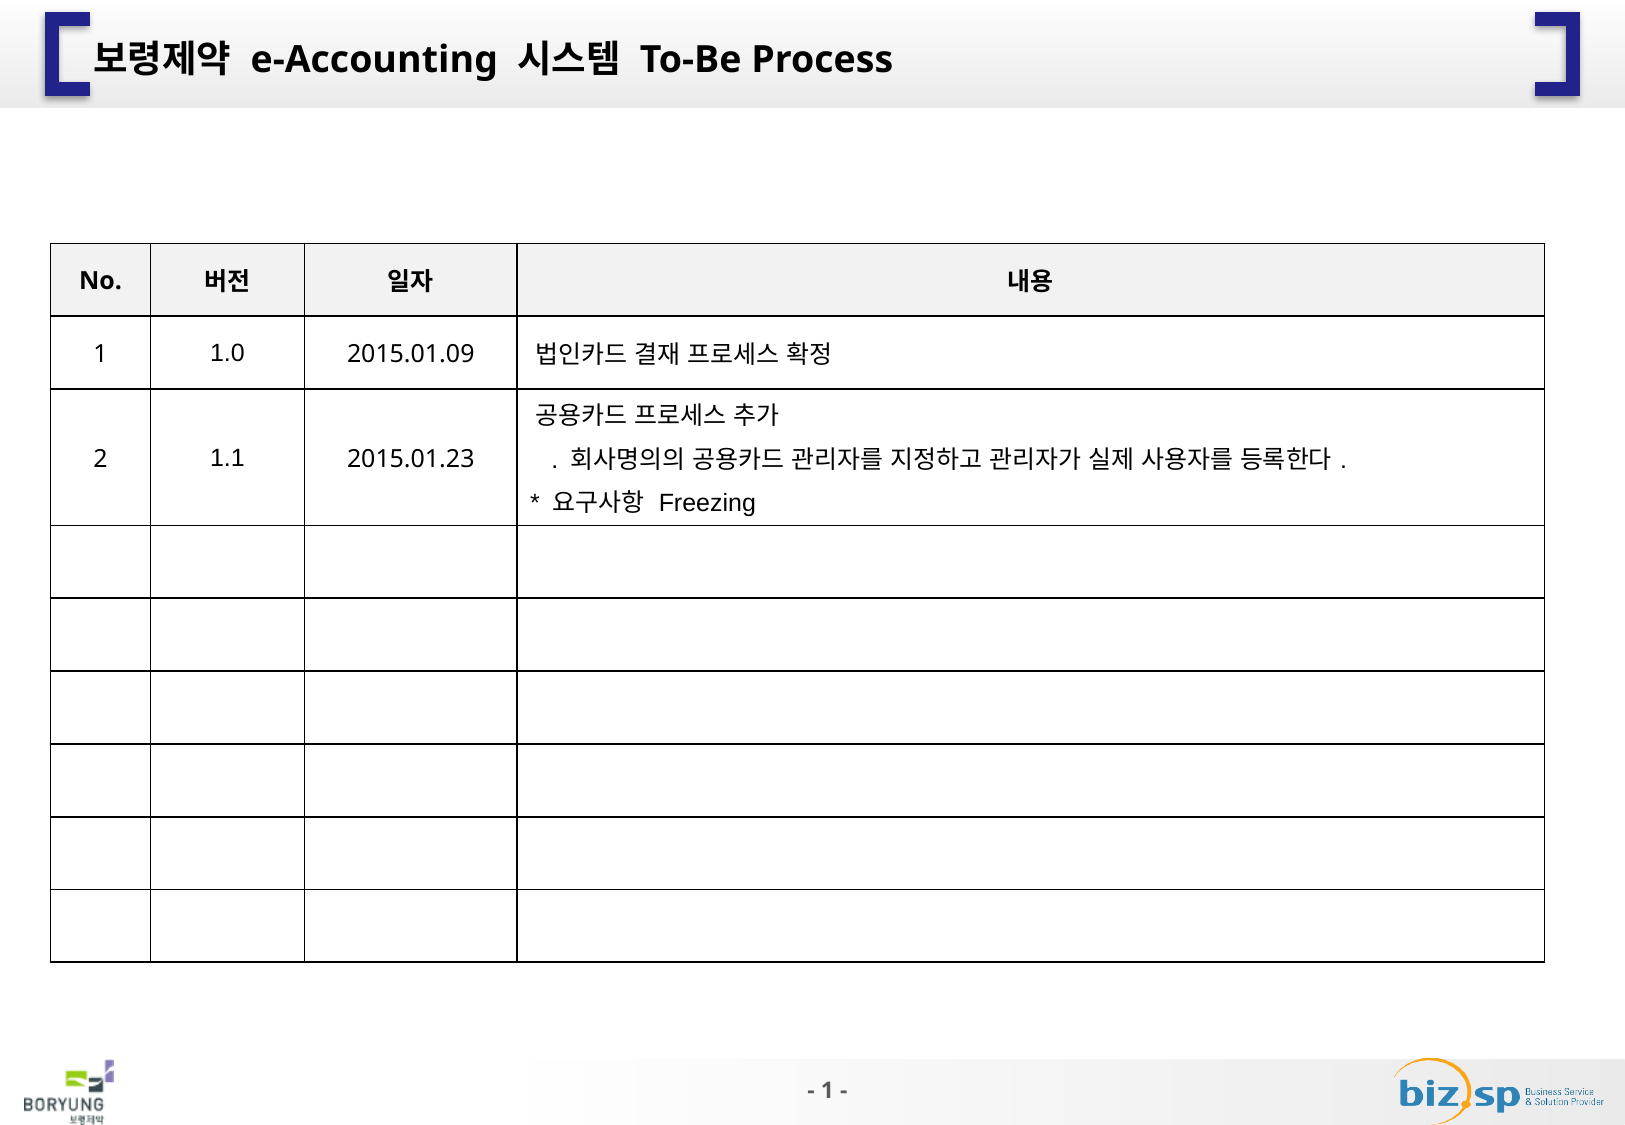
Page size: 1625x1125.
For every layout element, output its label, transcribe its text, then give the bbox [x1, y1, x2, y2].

picture [24, 1059, 268, 1125]
table_cell [305, 745, 516, 816]
table_cell [518, 890, 1544, 961]
table_header 버전 [151, 244, 304, 315]
table_header 일자 [305, 244, 516, 315]
table_cell 공용카드 프로세스 추가 . 회사명의의 공용카드 관리자를 지정하고 관리자가 실제 사용자를 등록한다. * 요구사항 Freezing [518, 390, 1544, 525]
text_box 보령제약 e-Accounting 시스템 To-Be Process [78, 29, 1390, 86]
table_cell [51, 599, 150, 670]
picture [1388, 1053, 1609, 1125]
table_header No. [51, 244, 150, 315]
table_cell [151, 672, 304, 743]
table_cell 1 [51, 317, 150, 388]
table_cell [305, 526, 516, 597]
table_cell [51, 890, 150, 961]
table_cell 2015.01.09 [305, 317, 516, 388]
table_cell [518, 672, 1544, 743]
table_cell 2015.01.23 [305, 390, 516, 525]
table_cell [151, 745, 304, 816]
table_cell 1.1 [151, 390, 304, 525]
table_cell [51, 526, 150, 597]
table_cell [518, 818, 1544, 889]
table_cell [151, 599, 304, 670]
table_header 내용 [518, 244, 1544, 315]
table_cell [51, 745, 150, 816]
table_cell [305, 599, 516, 670]
table_cell [305, 890, 516, 961]
table_cell [51, 672, 150, 743]
table_cell [518, 526, 1544, 597]
table_cell [151, 818, 304, 889]
table_cell 2 [51, 390, 150, 525]
table_cell [51, 818, 150, 889]
table_cell [305, 672, 516, 743]
table_cell [518, 599, 1544, 670]
table_cell [151, 526, 304, 597]
table_cell [518, 745, 1544, 816]
table_cell [305, 818, 516, 889]
table_cell 법인카드 결재 프로세스 확정 [518, 317, 1544, 388]
table_cell [151, 890, 304, 961]
table_cell 1.0 [151, 317, 304, 388]
